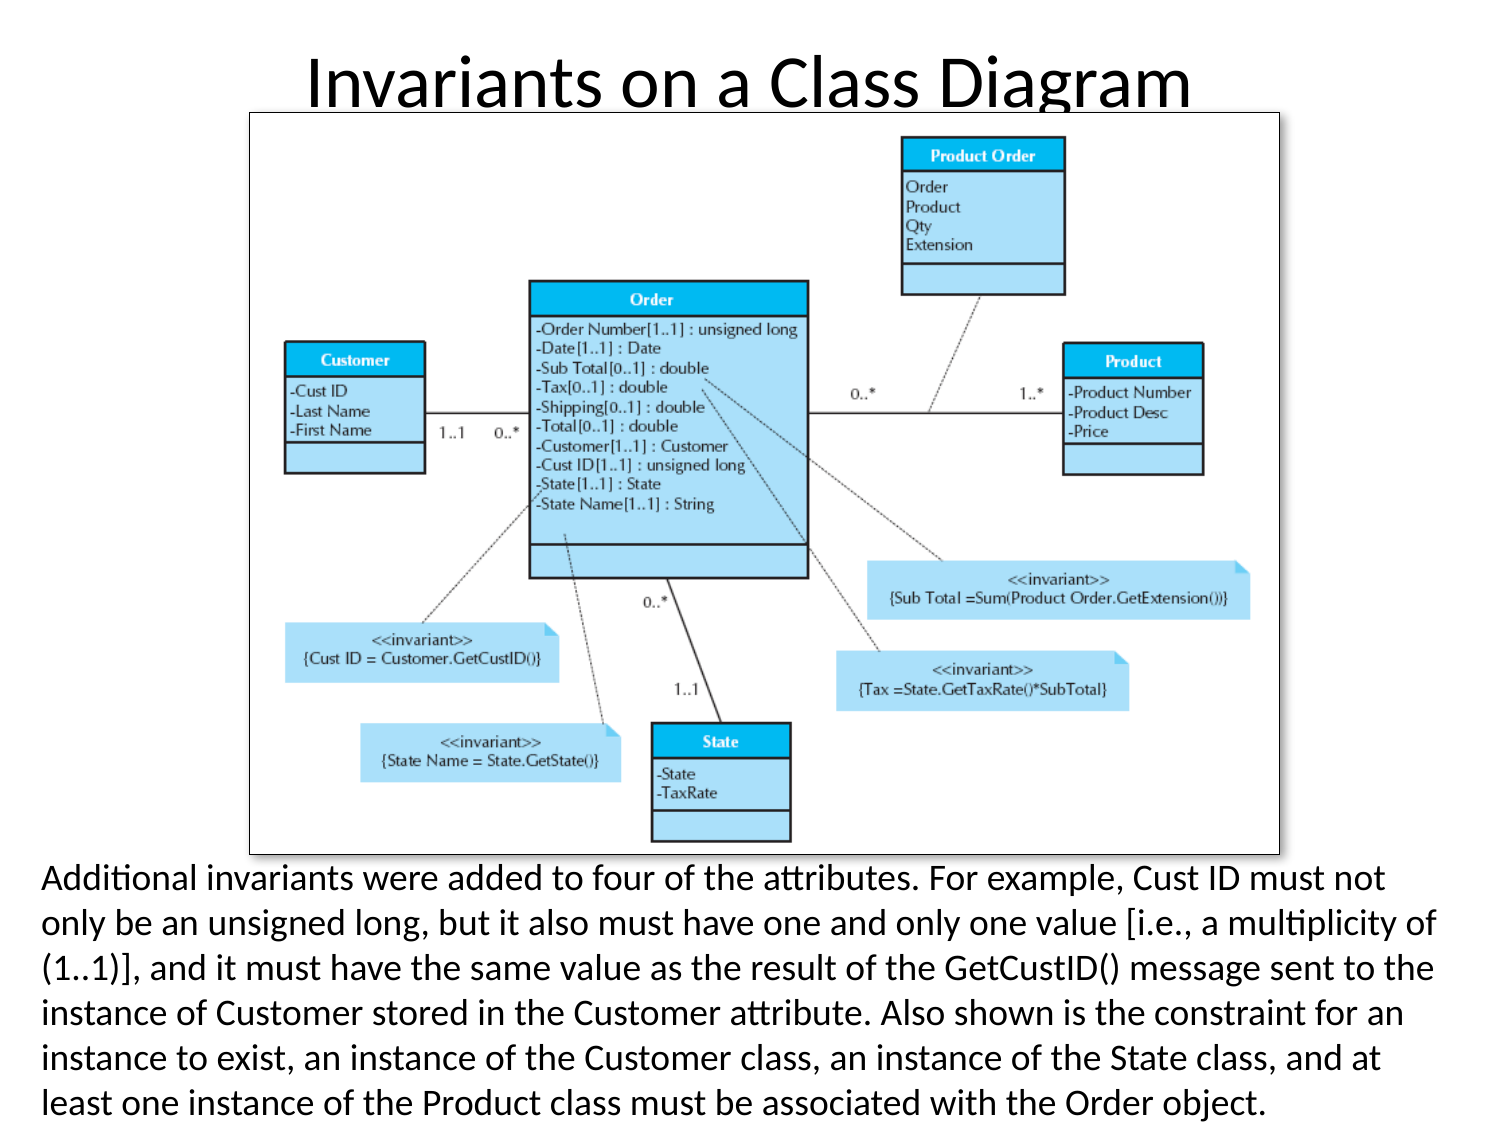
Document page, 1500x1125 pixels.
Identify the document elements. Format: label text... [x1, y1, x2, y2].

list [249, 112, 1280, 856]
text_box Additional invariants were added to four of the attributes. For example, Cust ID must not only be an unsigned long, but it also must have one and only one value [i.e., a multiplicity of (1..1)], and it must have the same value as the result of the GetCustID() message sent to the instance of Customer stored in the Customer attribute. Also shown is the constraint for an instance to exist, an instance of the Customer class, an instance of the State class, and at least one instance of the Product class must be associated with the Order object. [26, 845, 1464, 1125]
title Invariants on a Class Diagram [75, 21, 1425, 135]
